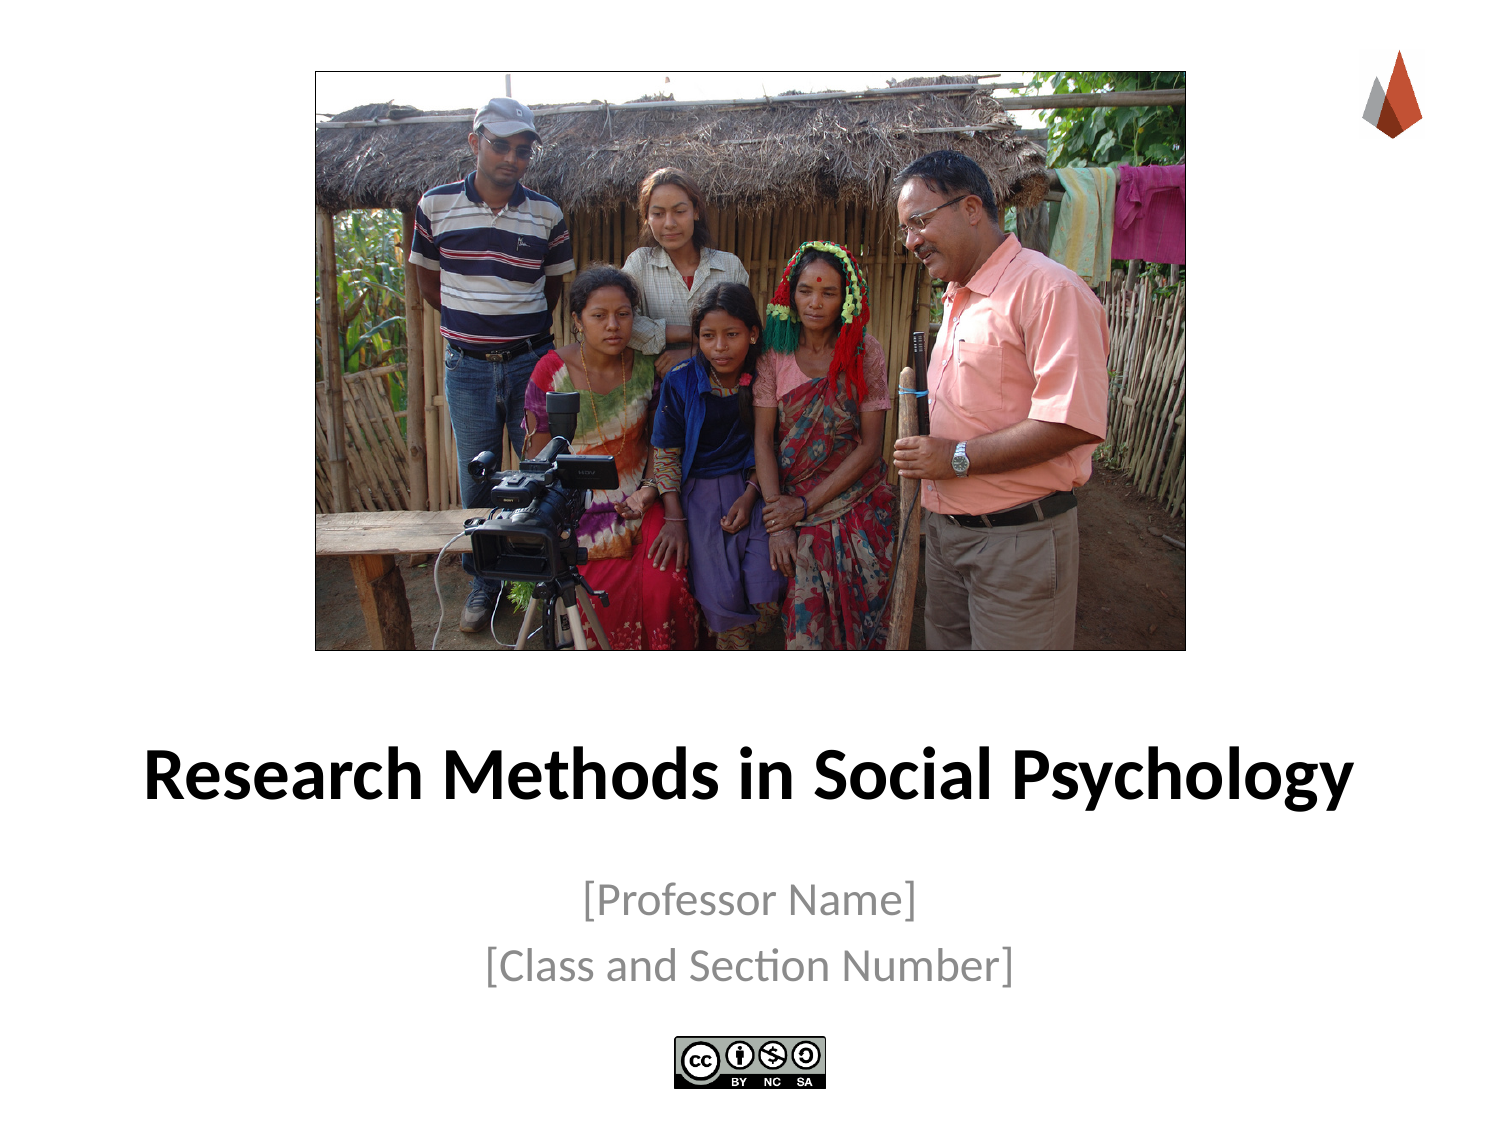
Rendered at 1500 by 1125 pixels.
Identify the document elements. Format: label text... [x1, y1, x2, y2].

subtitle [Professor Name] [Class and Section Number] [356, 861, 1144, 1000]
title Research Methods in Social Psychology [112, 679, 1388, 861]
picture [674, 1035, 826, 1090]
picture [315, 71, 1185, 651]
picture [1359, 49, 1425, 139]
